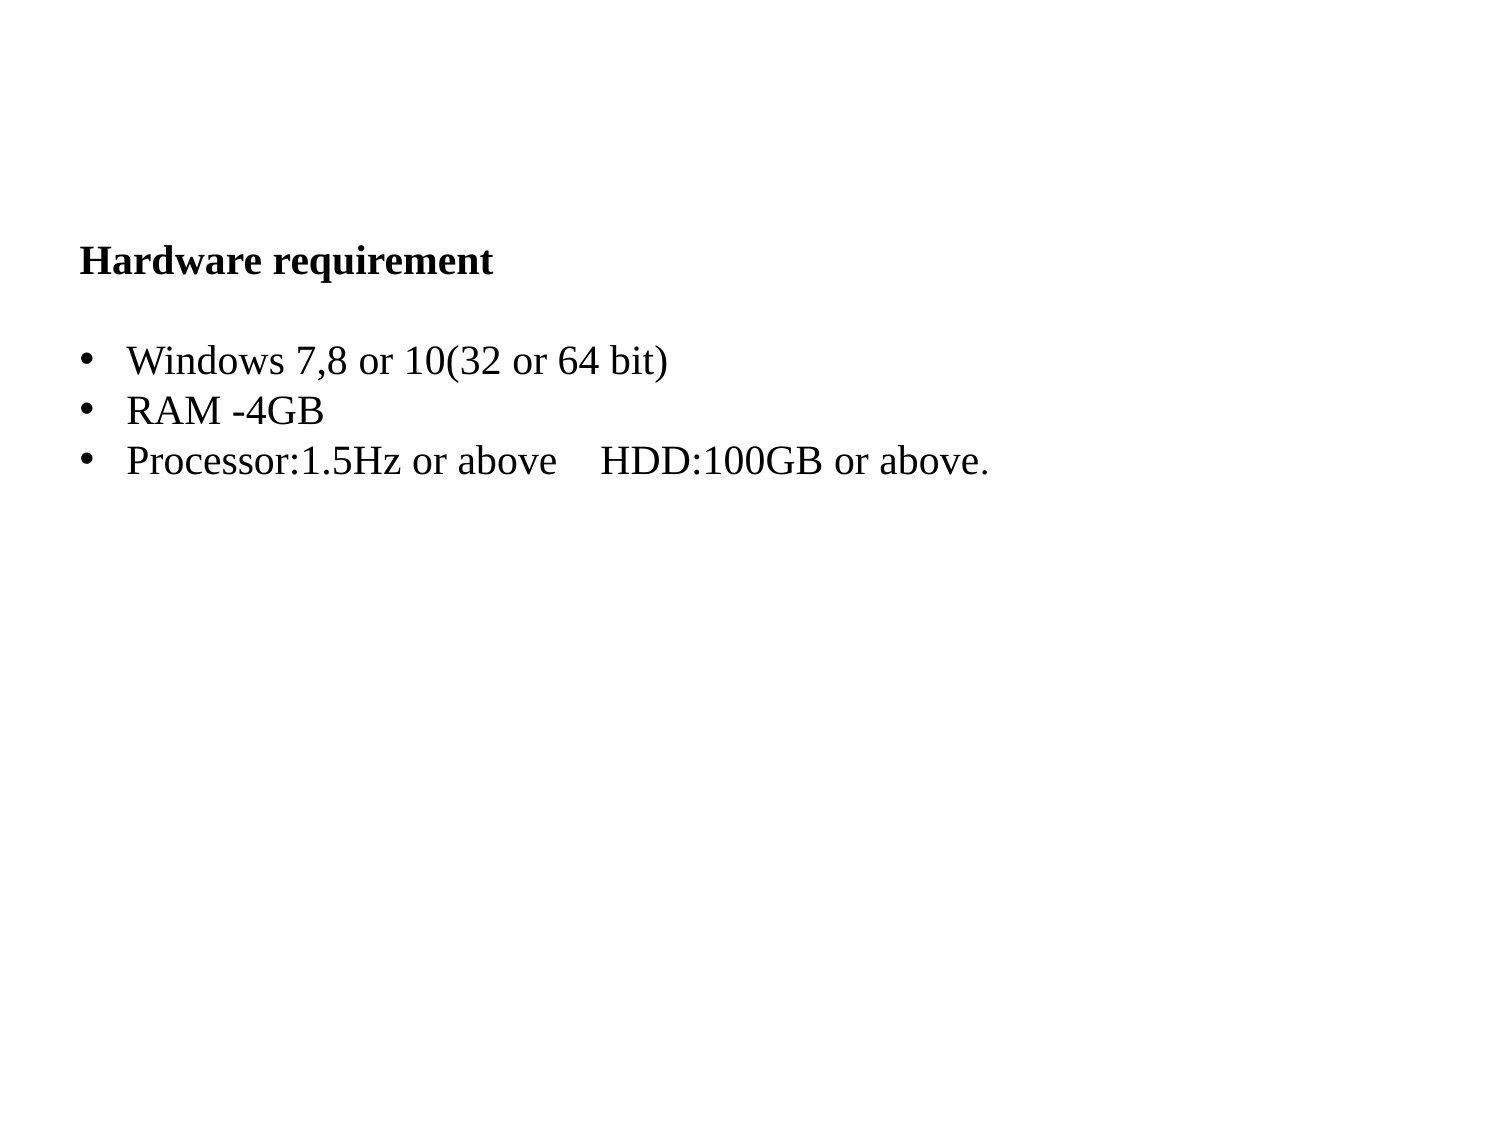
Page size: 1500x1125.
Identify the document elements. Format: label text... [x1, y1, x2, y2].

text_box Hardware requirement Windows 7,8 or 10(32 or 64 bit) RAM -4GB Processor:1.5Hz or above HDD:100GB or above. [64, 125, 1187, 491]
